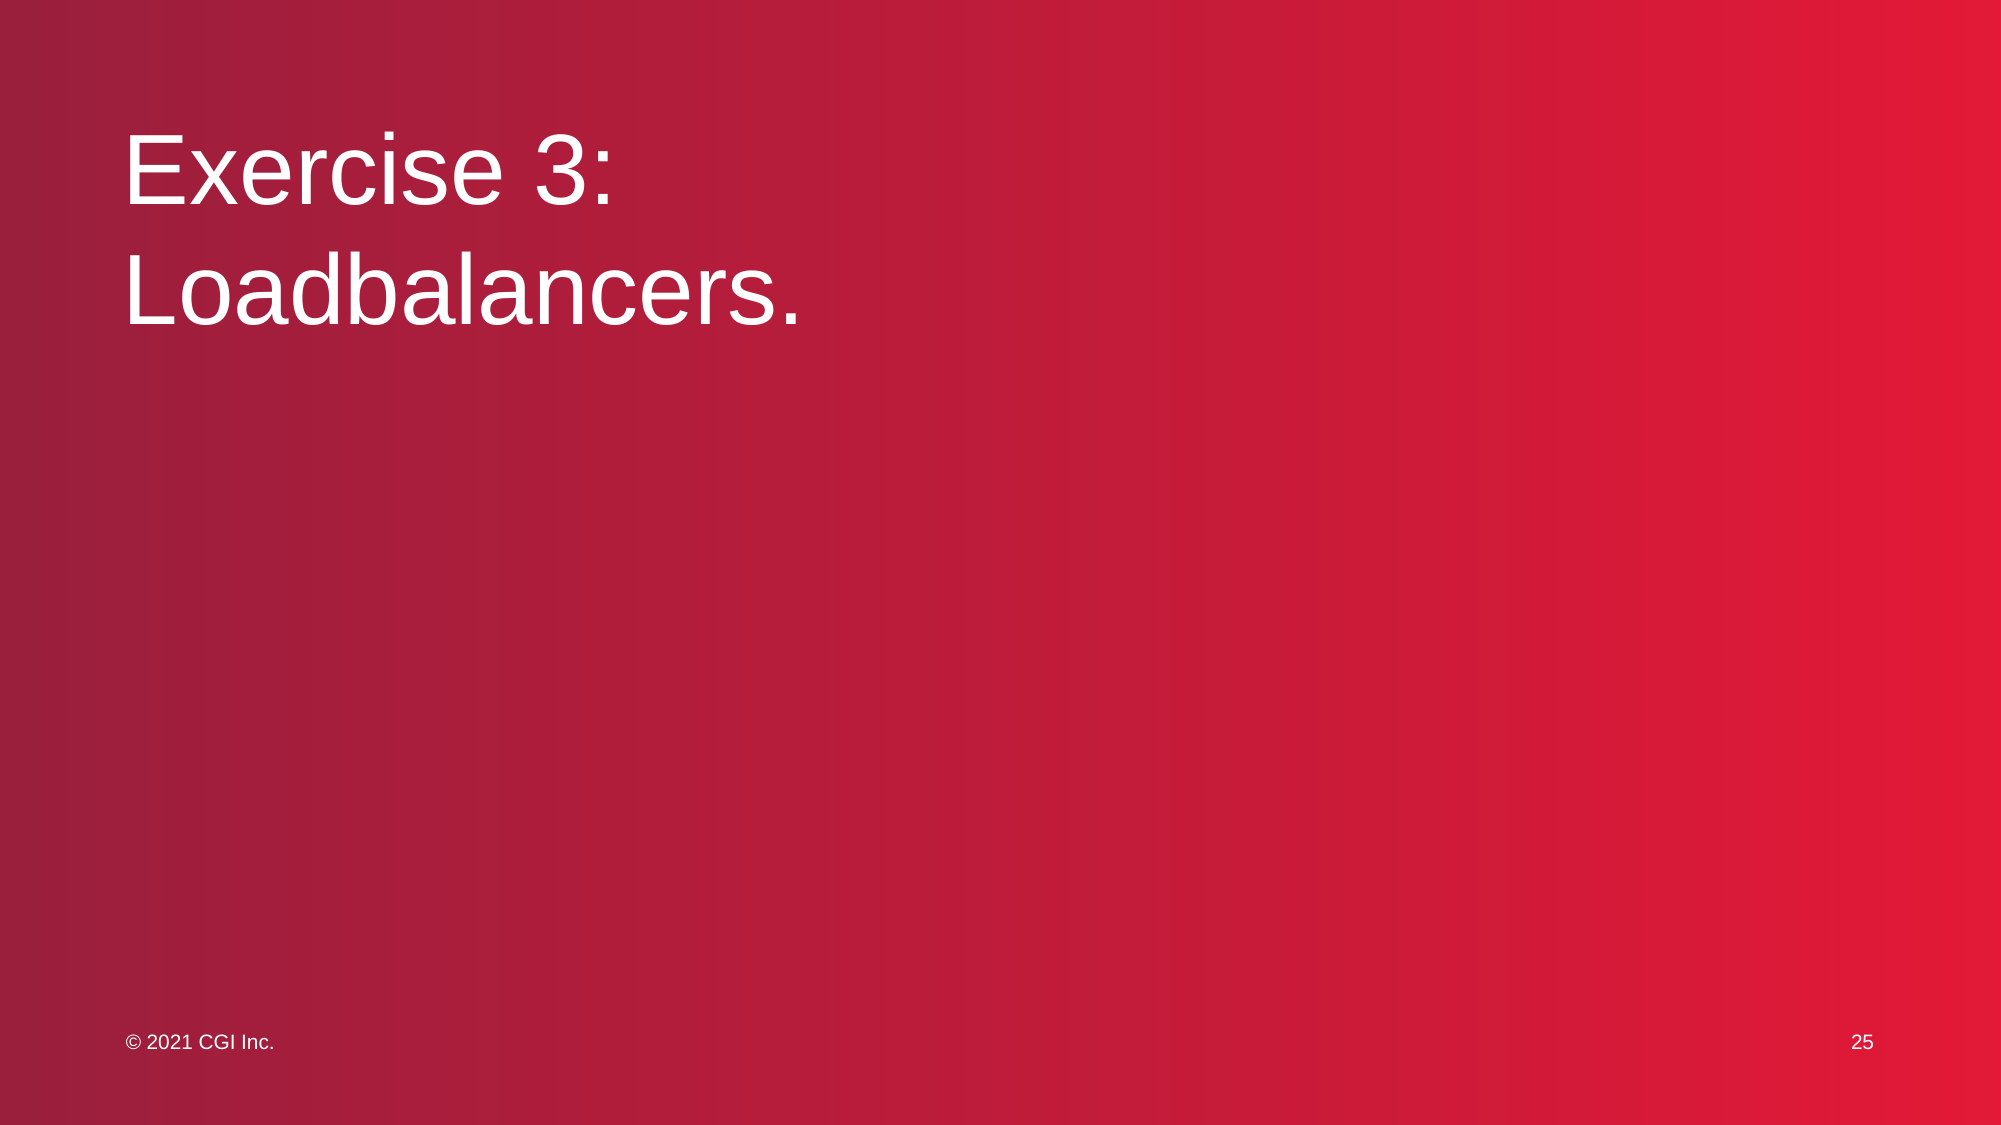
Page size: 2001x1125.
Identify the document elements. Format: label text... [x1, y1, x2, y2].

slide_number 25 [1831, 1027, 1875, 1056]
title Exercise 3: Loadbalancers. [122, 104, 1130, 470]
